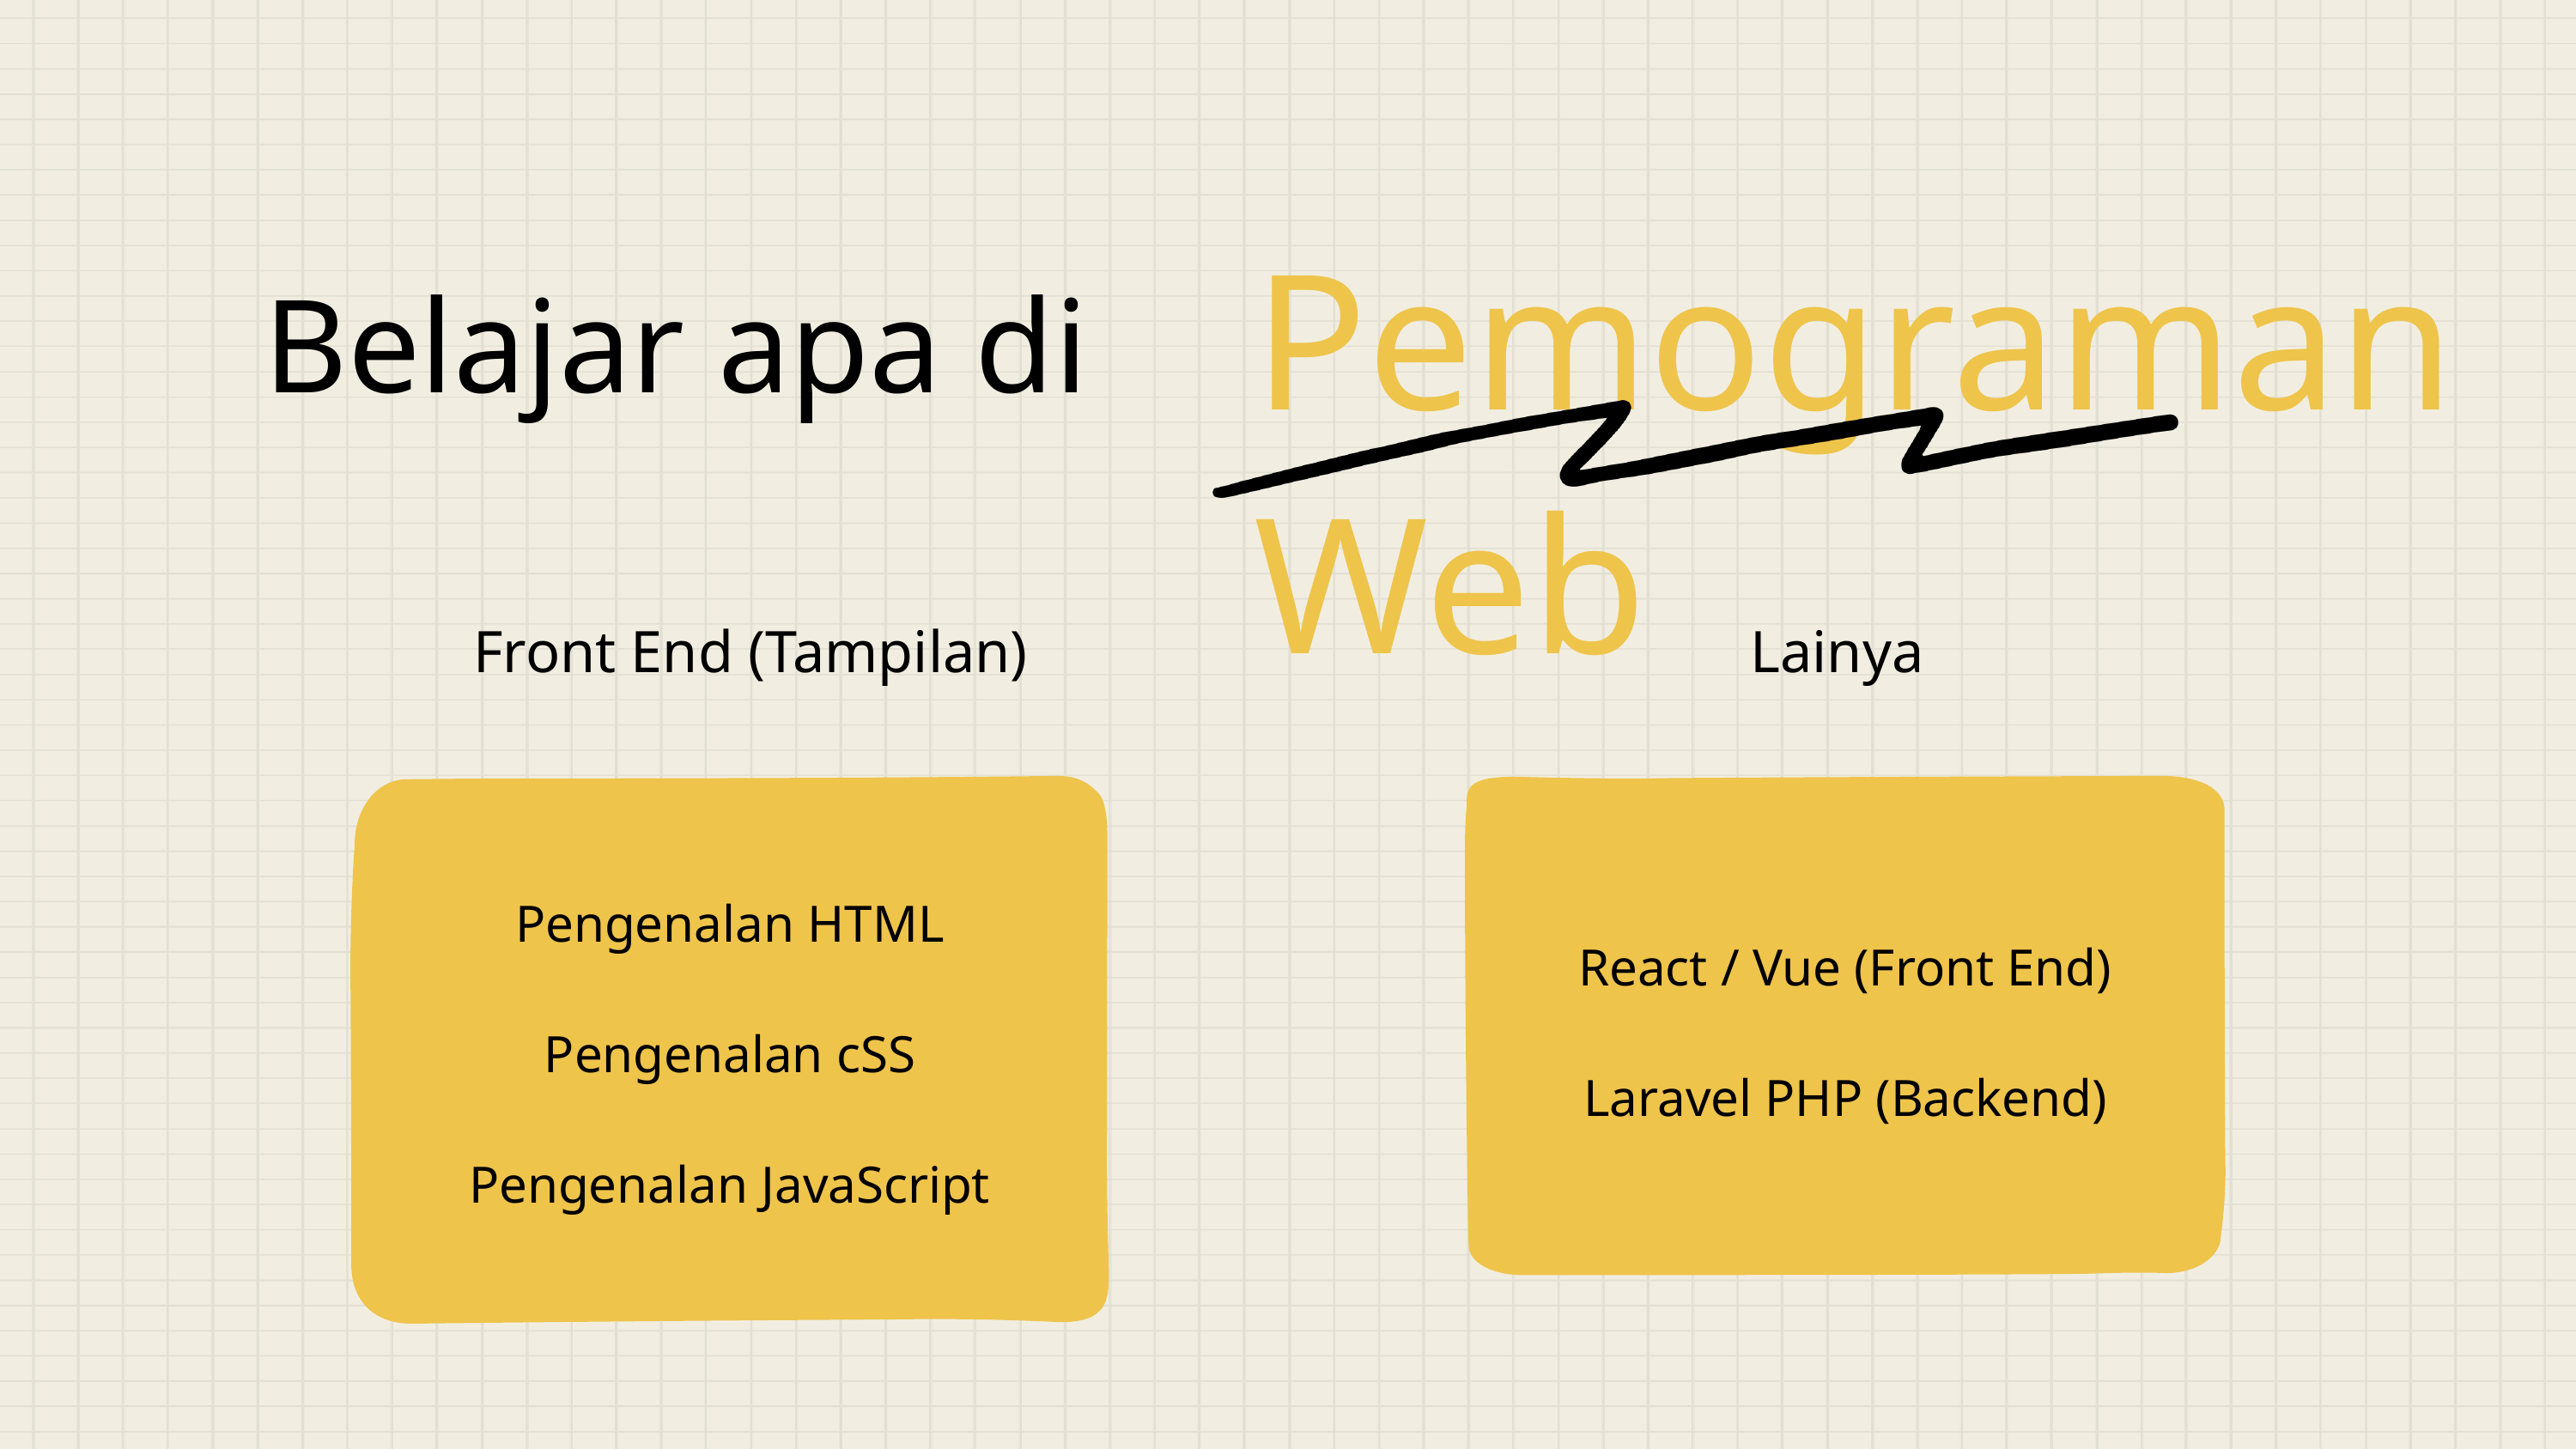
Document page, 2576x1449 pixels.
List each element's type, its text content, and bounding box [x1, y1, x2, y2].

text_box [349, 775, 1109, 1325]
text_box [1464, 775, 2227, 1276]
picture [0, 0, 2576, 1449]
text_box Pemograman Web [1254, 203, 2576, 692]
text_box Belajar apa di [264, 264, 1845, 419]
text_box Front End (Tampilan) [415, 615, 1086, 685]
